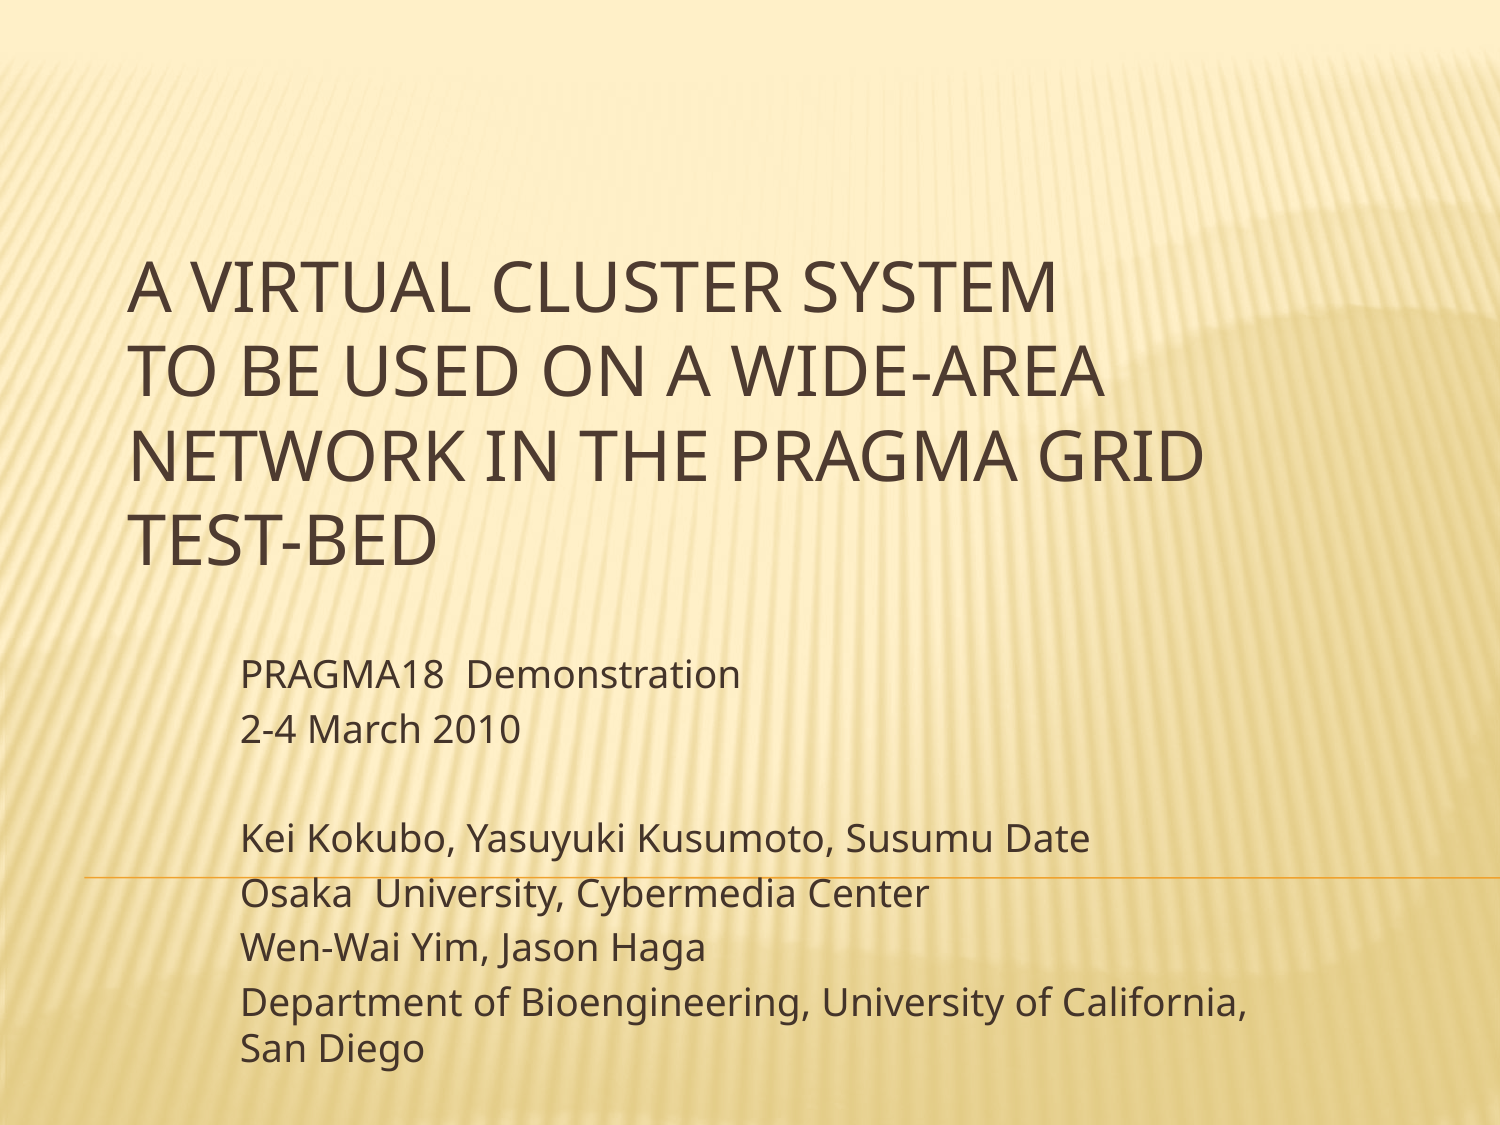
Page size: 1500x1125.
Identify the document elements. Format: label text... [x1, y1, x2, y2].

subtitle PRAGMA18 Demonstration 2-4 March 2010 Kei Kokubo, Yasuyuki Kusumoto, Susumu Date Osaka University, Cybermedia Center Wen-Wai Yim, Jason Haga Department of Bioengineering, University of California, San Diego [225, 637, 1275, 1079]
title A Virtual Cluster System to be Used on a Wide-area Network in the PRAGMA Grid Test-bed [112, 234, 1388, 591]
